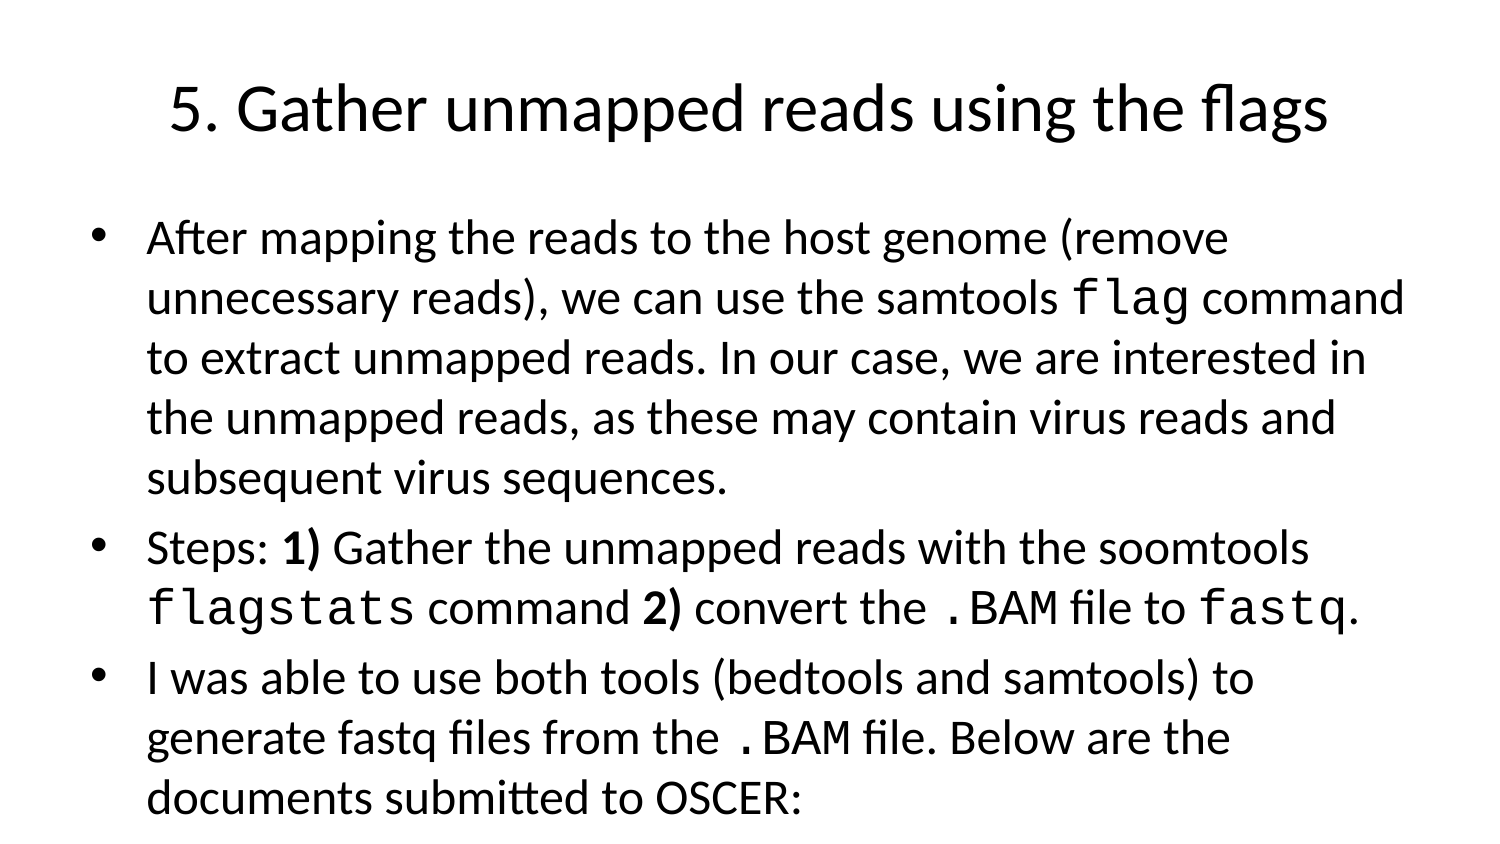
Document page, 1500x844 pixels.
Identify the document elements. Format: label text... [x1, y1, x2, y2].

title 5. Gather unmapped reads using the flags [75, 33, 1425, 175]
list After mapping the reads to the host genome (remove unnecessary reads), we can use the samtools flag command to extract unmapped reads. In our case, we are interested in the unmapped reads, as these may contain virus reads and subsequent virus sequences. Steps: 1) Gather the unmapped reads with the soomtools flagstats command 2) convert the .BAM file to fastq. I was able to use both tools (bedtools and samtools) to generate fastq files from the .BAM file. Below are the documents submitted to OSCER: sh script sbatch file [75, 196, 1425, 754]
